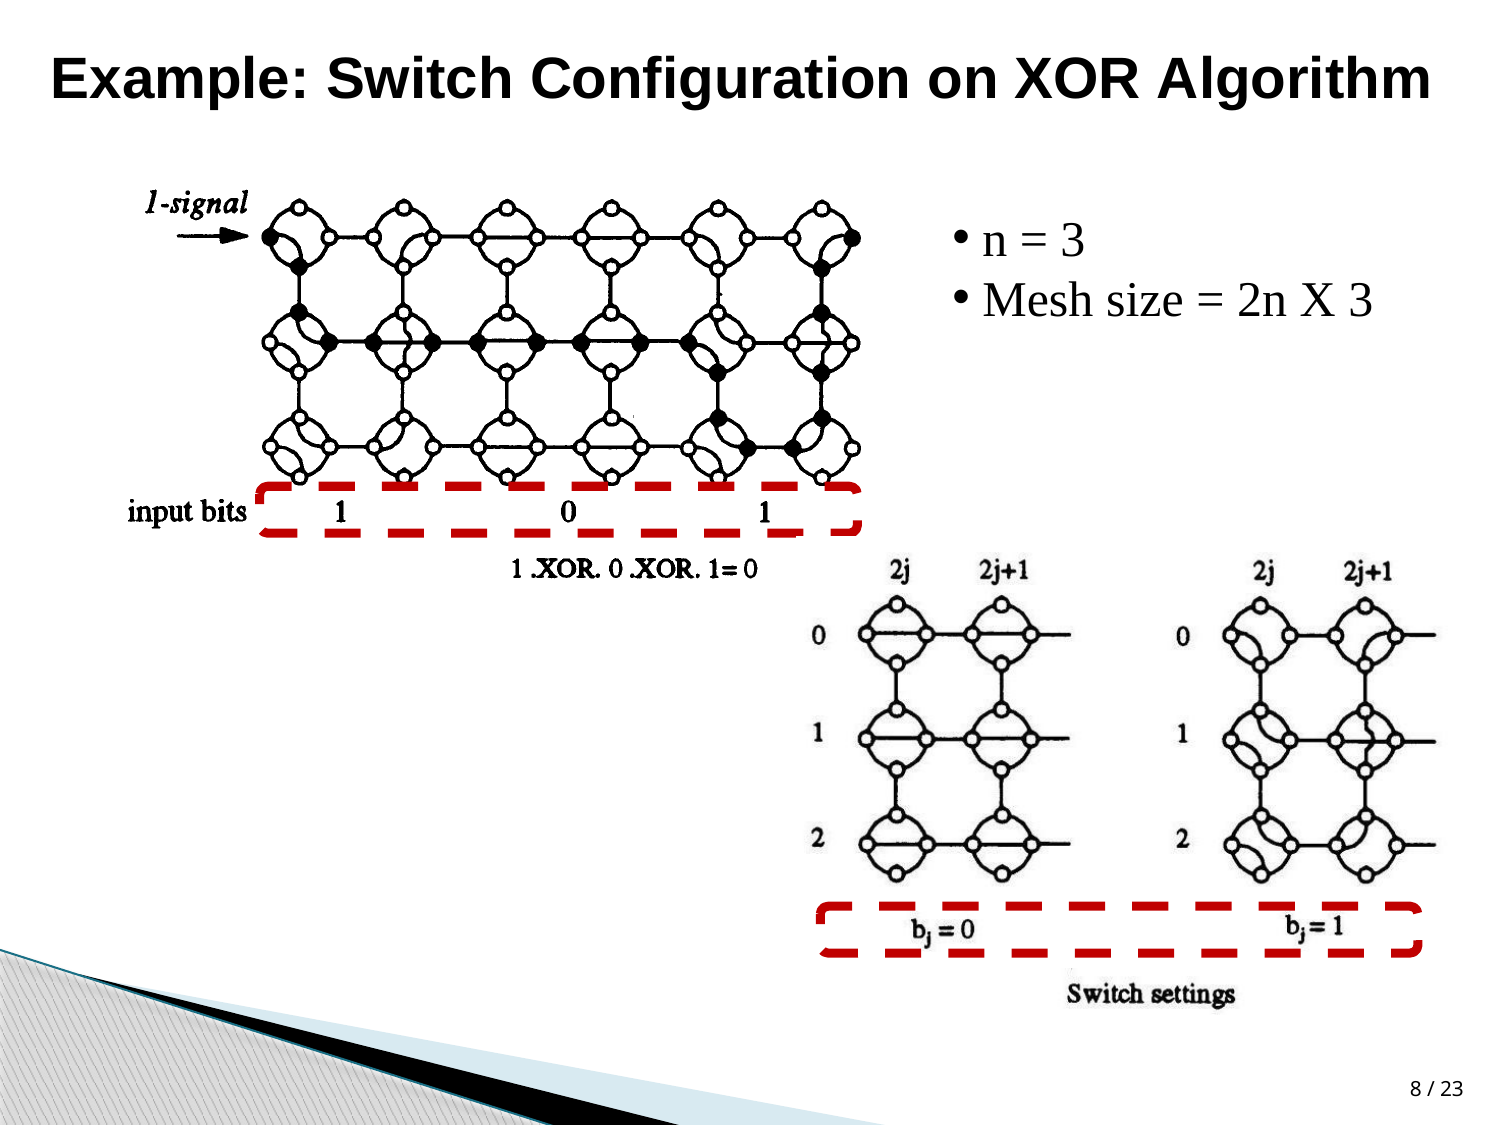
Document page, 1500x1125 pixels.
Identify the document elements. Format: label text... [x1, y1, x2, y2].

text_box Example: Switch Configuration on XOR Algorithm [35, 45, 1465, 112]
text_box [116, 163, 891, 590]
slide_number 23 / 8 [1335, 1051, 1479, 1112]
text_box n = 3 Mesh size = 2n X 3 [937, 199, 1442, 334]
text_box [796, 536, 1451, 1016]
